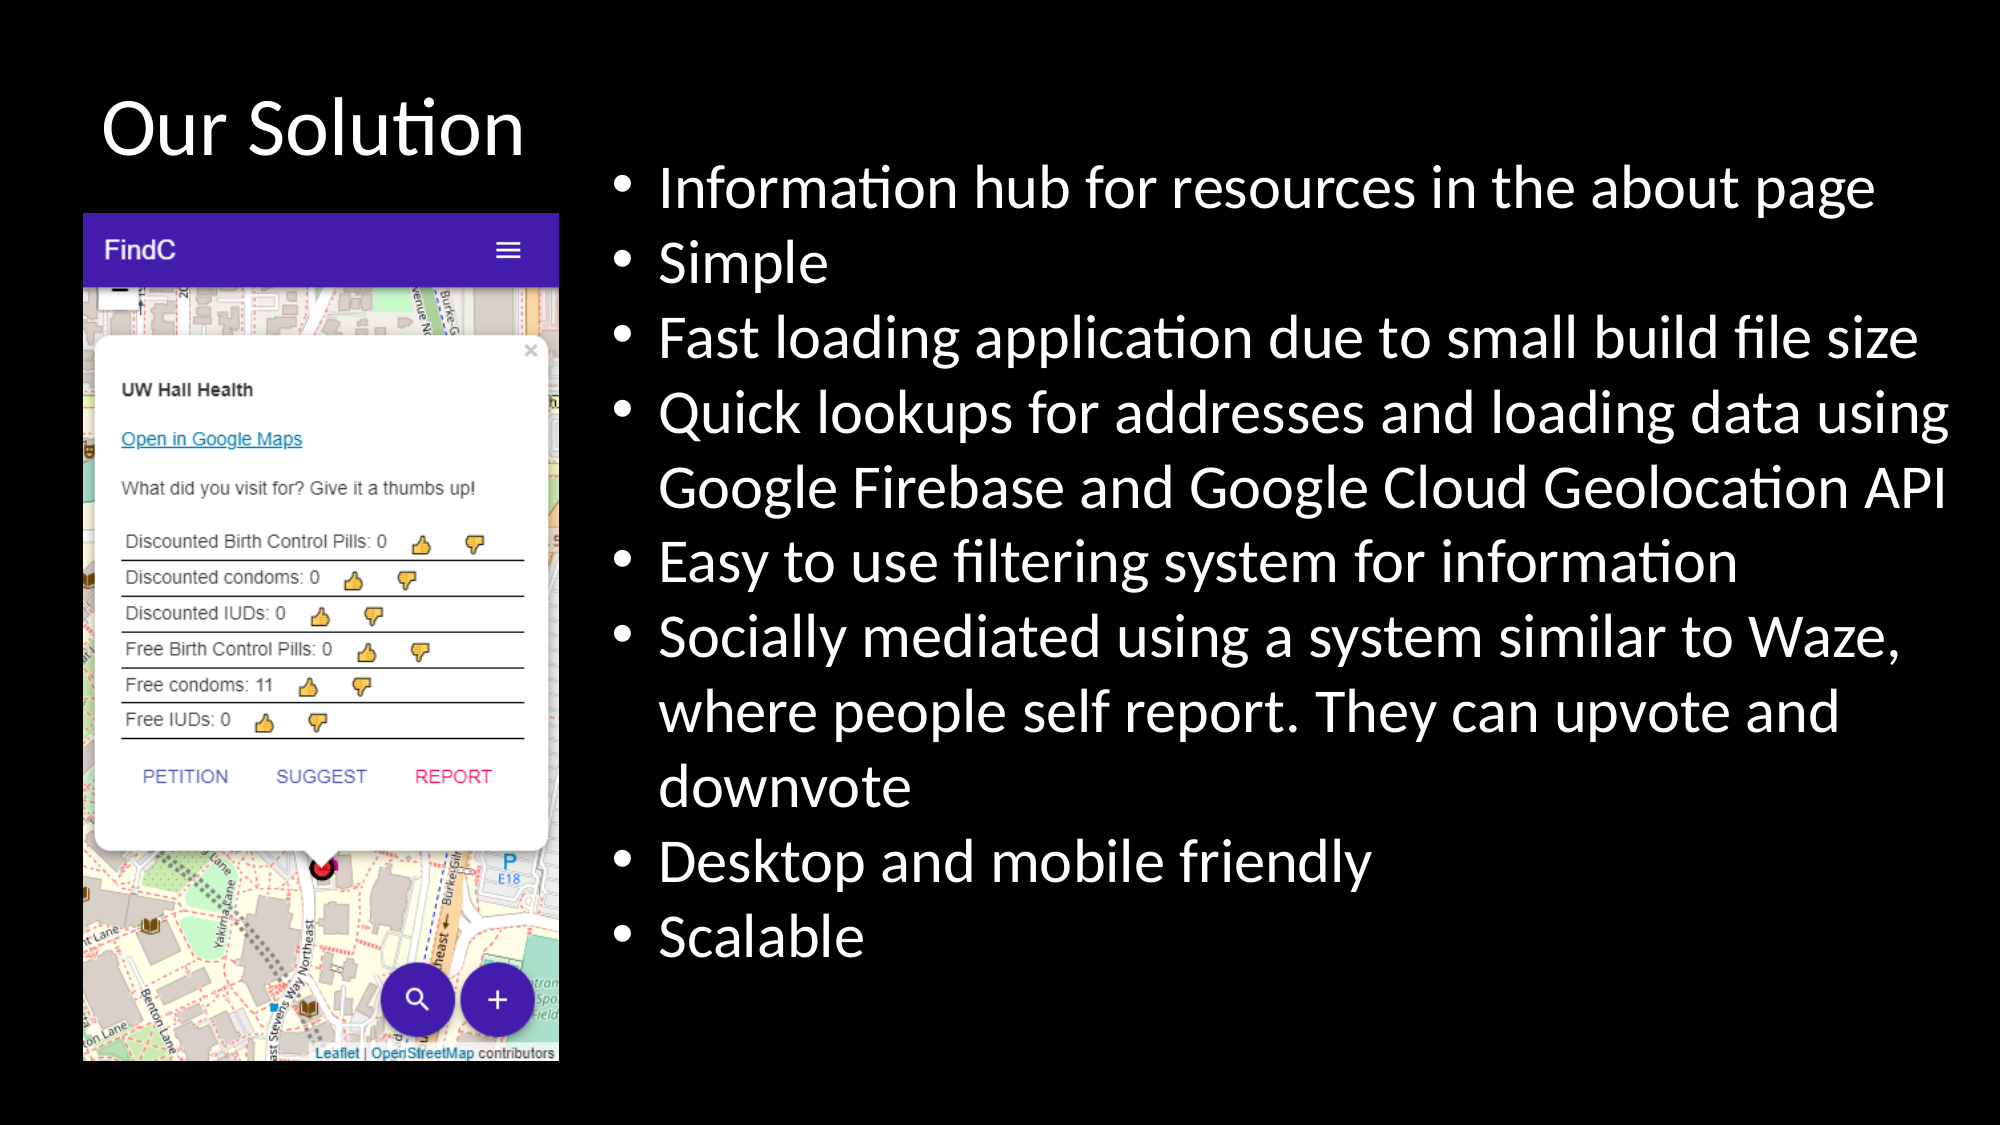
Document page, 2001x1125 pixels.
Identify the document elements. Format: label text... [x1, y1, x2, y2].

text_box Information hub for resources in the about page Simple Fast loading application due to small build file size Quick lookups for addresses and loading data using Google Firebase and Google Cloud Geolocation API Easy to use filtering system for information Socially mediated using a system similar to Waze, where people self report. They can upvote and downvote Desktop and mobile friendly Scalable [596, 138, 1972, 978]
text_box Our Solution [86, 64, 542, 180]
picture [83, 213, 559, 1061]
